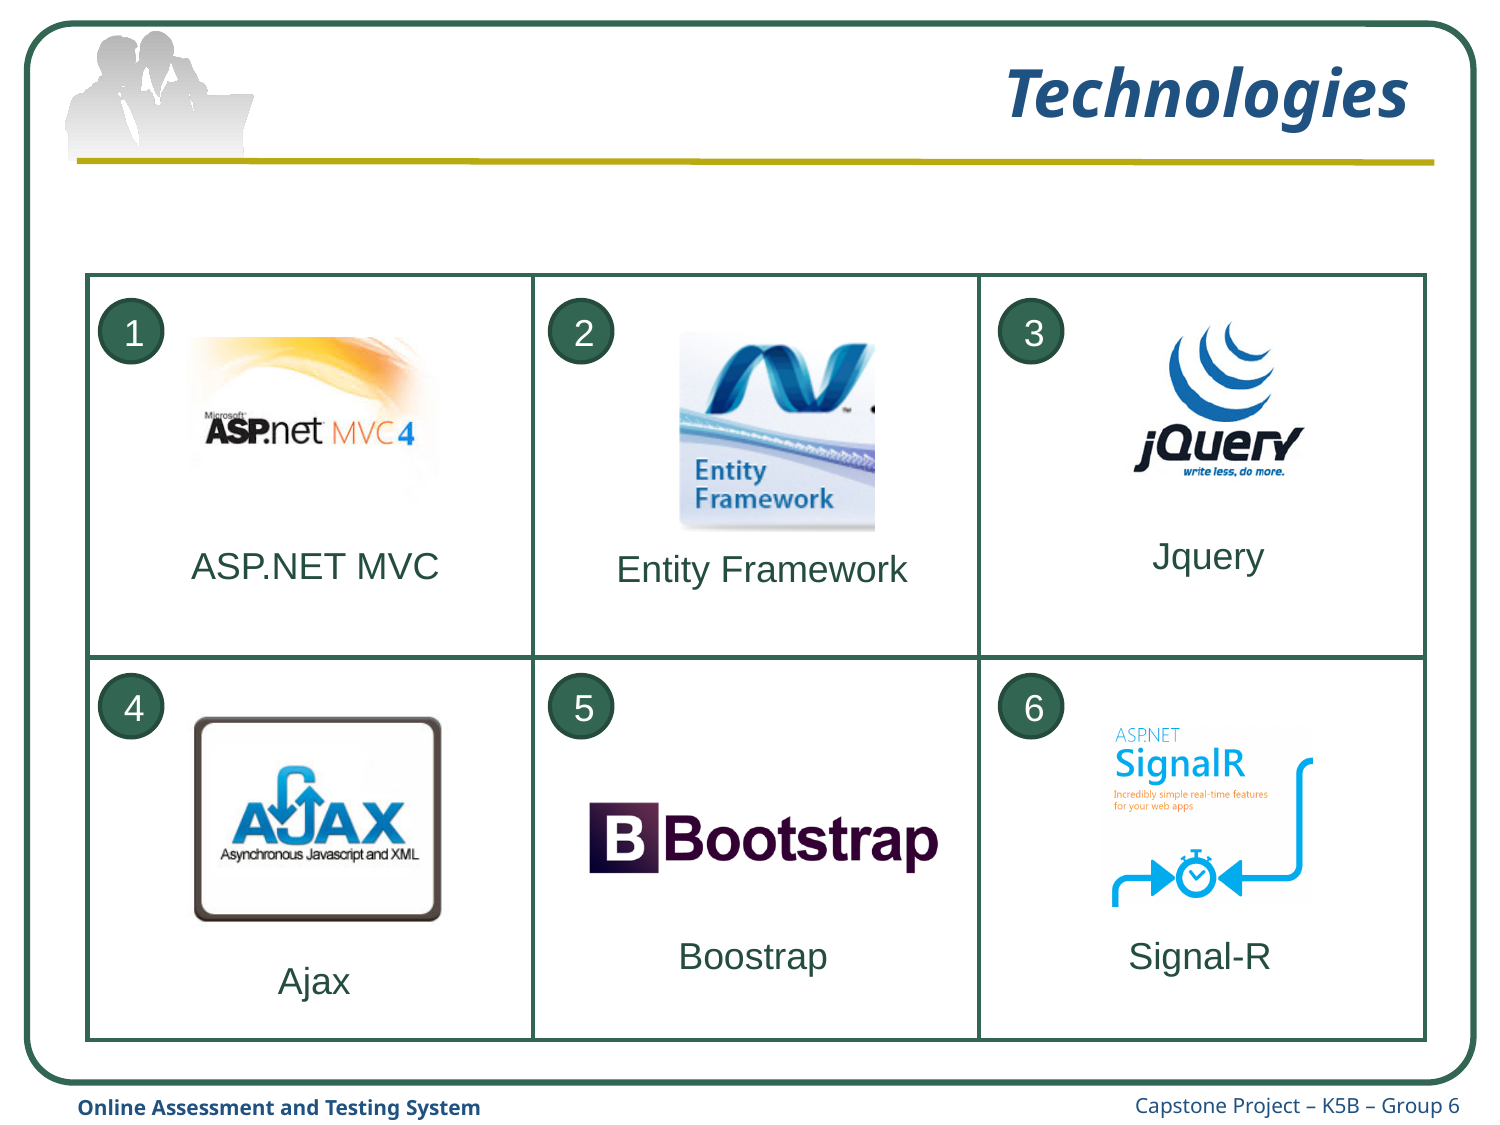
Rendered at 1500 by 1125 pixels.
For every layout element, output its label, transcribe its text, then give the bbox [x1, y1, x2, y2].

text_box Boostrap [663, 924, 844, 985]
table_cell [90, 660, 531, 1038]
text_box 2 [547, 297, 615, 365]
text_box Entity Framework [601, 537, 923, 598]
text_box Jquery [1137, 524, 1288, 585]
picture [187, 337, 451, 542]
picture [187, 712, 451, 930]
text_box Ajax [263, 949, 366, 1010]
table_cell [981, 660, 1423, 1038]
picture [1099, 724, 1313, 907]
slide_number Online Assessment and Testing System [62, 1087, 601, 1125]
text_box Signal-R [1113, 924, 1287, 985]
picture [1112, 312, 1326, 507]
footer Capstone Project – K5B – Group 6 [999, 1084, 1476, 1125]
text_box 5 [547, 672, 615, 740]
table_header [535, 277, 977, 655]
table_header [981, 277, 1423, 655]
table_cell [535, 660, 977, 1038]
text_box ASP.NET MVC [176, 534, 455, 595]
text_box 4 [97, 672, 165, 740]
text_box 1 [97, 297, 165, 365]
table_header [90, 277, 531, 655]
picture [587, 799, 943, 877]
text_box [25, 0, 265, 126]
picture [1183, 864, 1209, 891]
title Technologies [74, 44, 1426, 138]
text_box 6 [997, 672, 1065, 740]
picture [674, 324, 876, 532]
text_box 3 [997, 297, 1065, 365]
